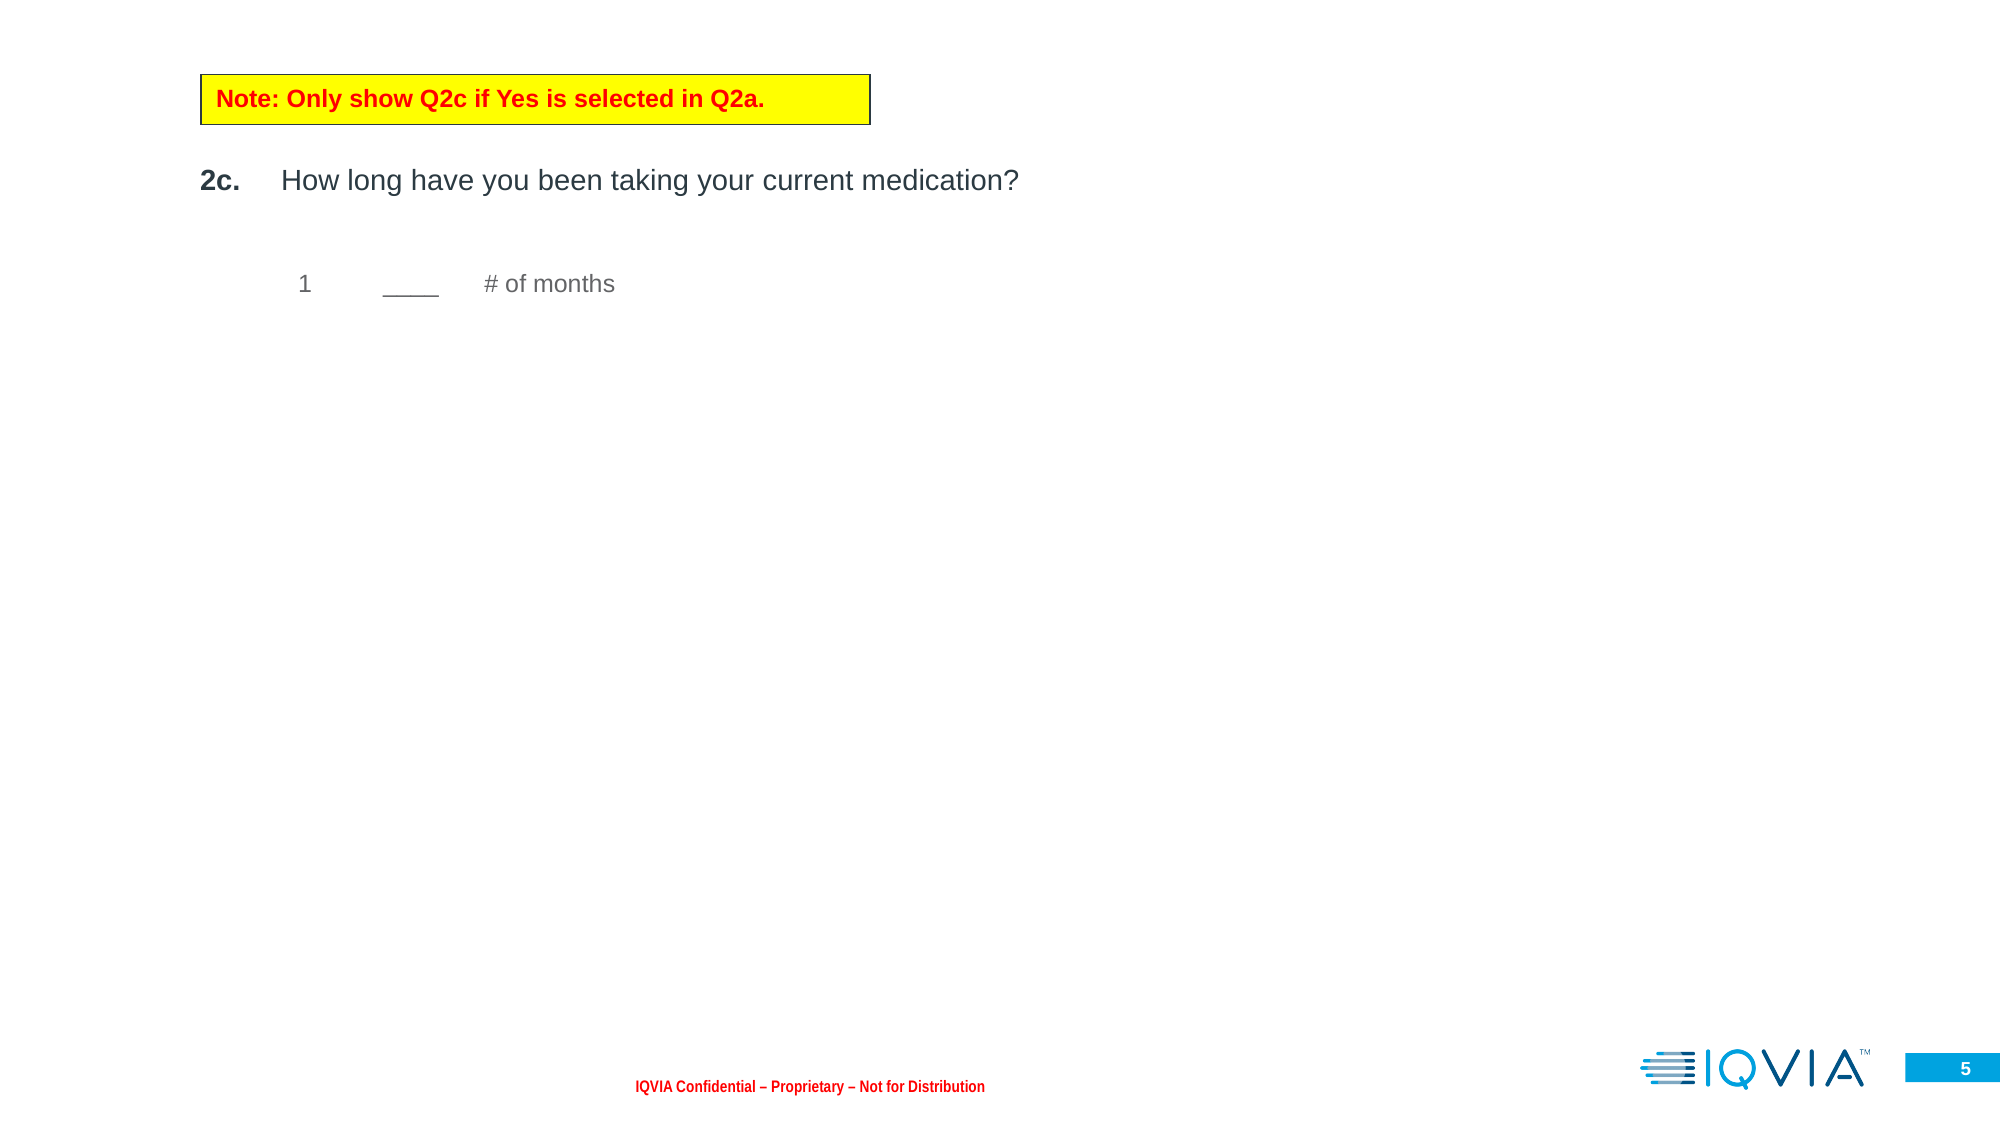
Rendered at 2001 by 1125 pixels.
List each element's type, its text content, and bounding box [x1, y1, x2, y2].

picture [1640, 1049, 1743, 1090]
table_header How long have you been taking your current medication? [266, 157, 1518, 218]
table_header # of months [473, 251, 835, 316]
text_box Note: Only show Q2c if Yes is selected in Q2a. [201, 74, 870, 125]
table_header 2c. [185, 157, 266, 218]
footer IQVIA Confidential – Proprietary – Not for Distribution [63, 1047, 1559, 1104]
picture [1744, 1049, 1870, 1090]
table_header ____ [349, 251, 473, 316]
picture [1724, 1054, 1751, 1082]
table_header 1 [261, 251, 349, 316]
